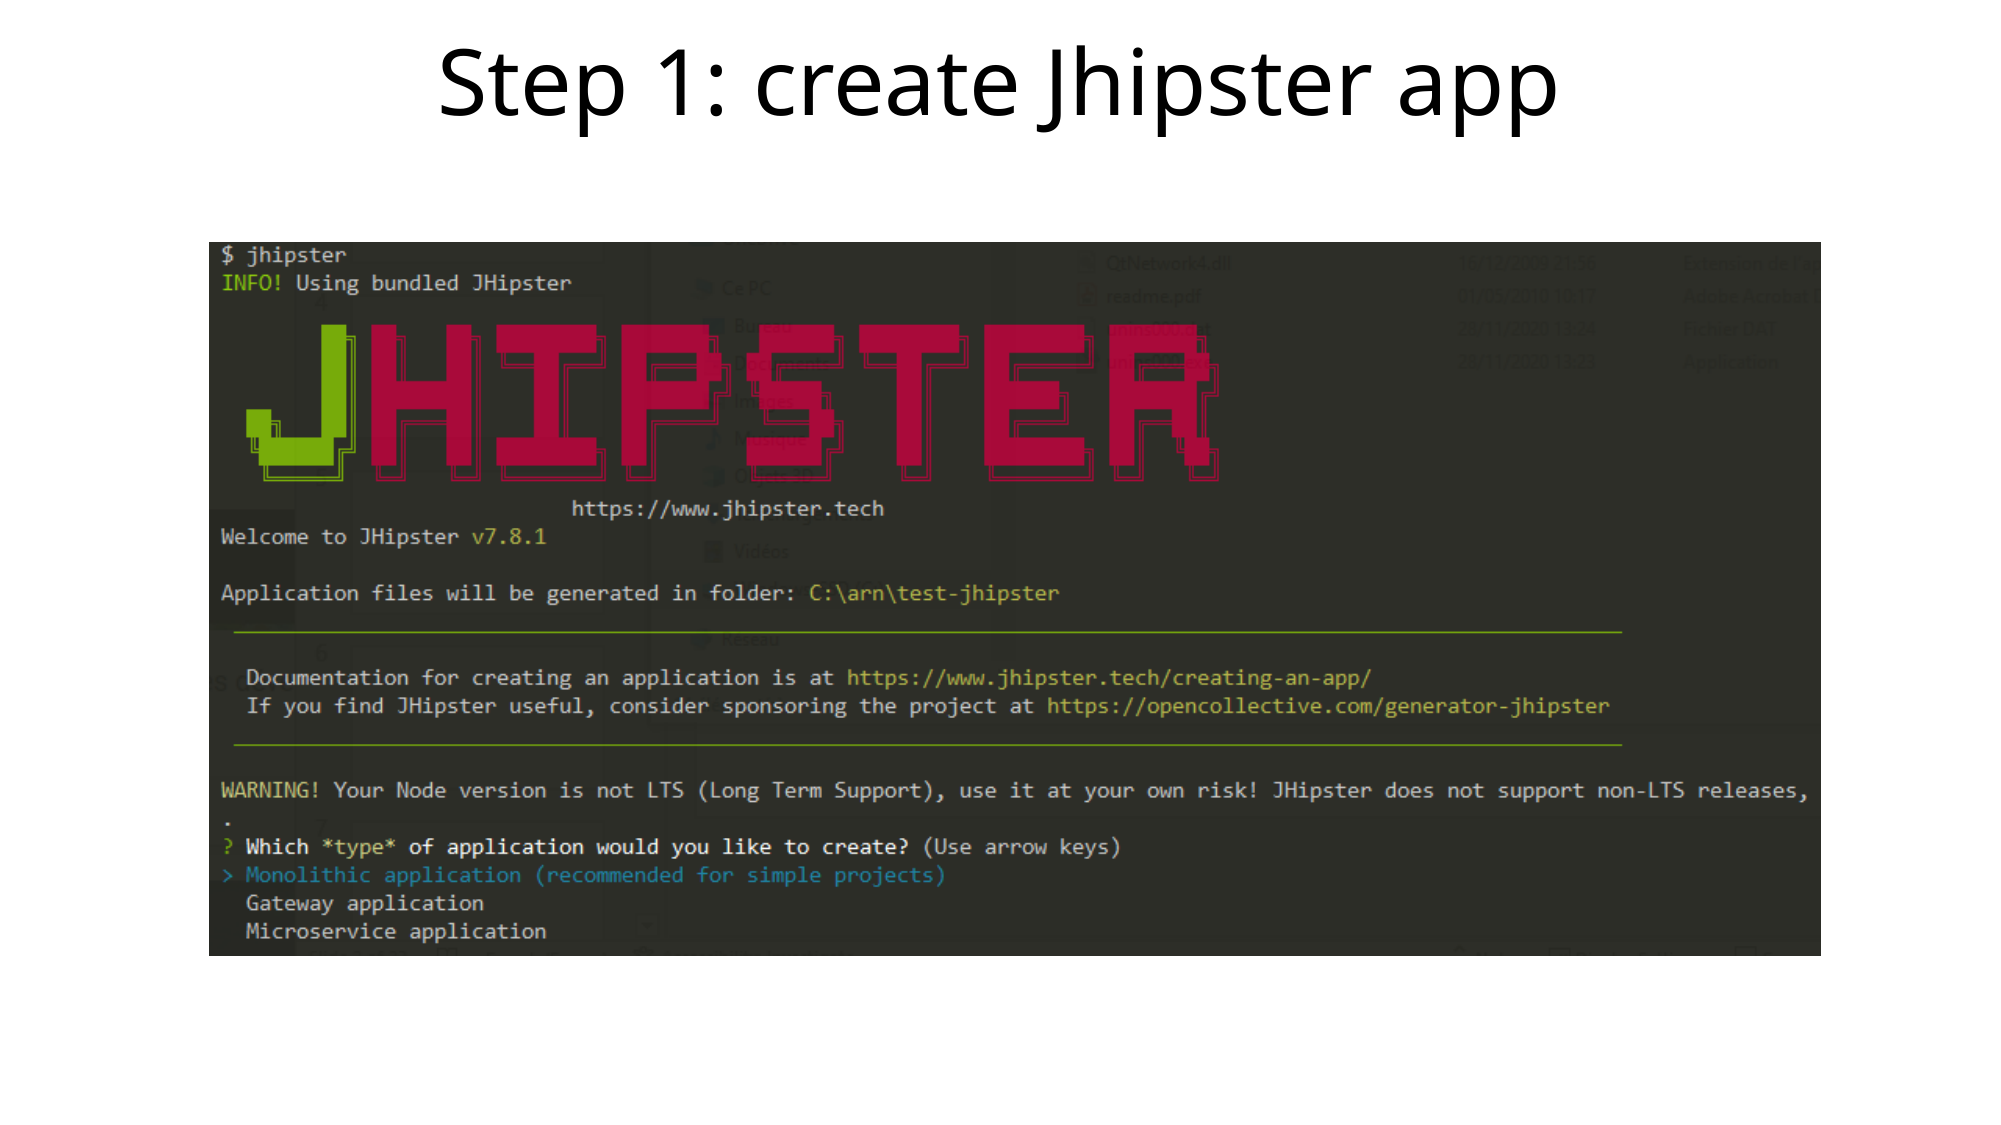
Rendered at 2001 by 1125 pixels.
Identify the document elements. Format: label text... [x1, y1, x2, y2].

title Step 1: create Jhipster app [137, 0, 1863, 172]
picture [209, 242, 1821, 956]
